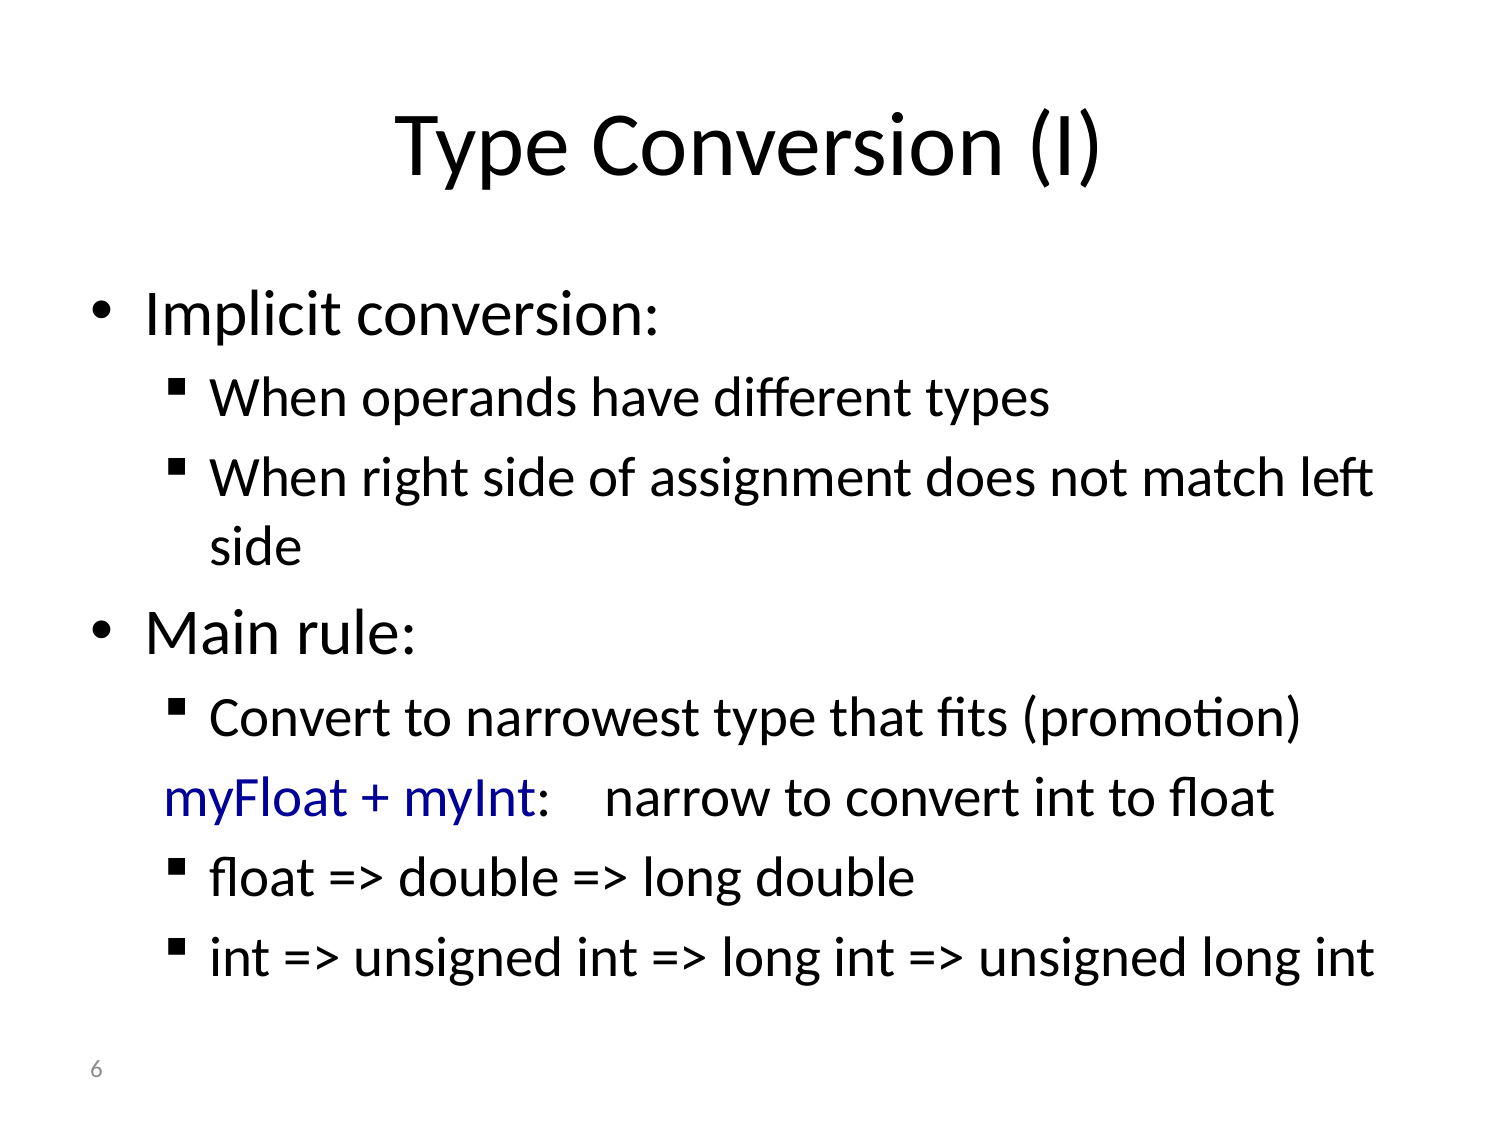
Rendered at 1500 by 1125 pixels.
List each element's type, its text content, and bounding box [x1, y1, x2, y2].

slide_number 6 [75, 1037, 425, 1098]
title Type Conversion (I) [75, 45, 1425, 233]
list Implicit conversion: When operands have different types When right side of assignment does not match left side Main rule: Convert to narrowest type that fits (promotion) myFloat + myInt: narrow to convert int to float float => double => long double int => unsigned int => long int => unsigned long int [75, 262, 1425, 1005]
